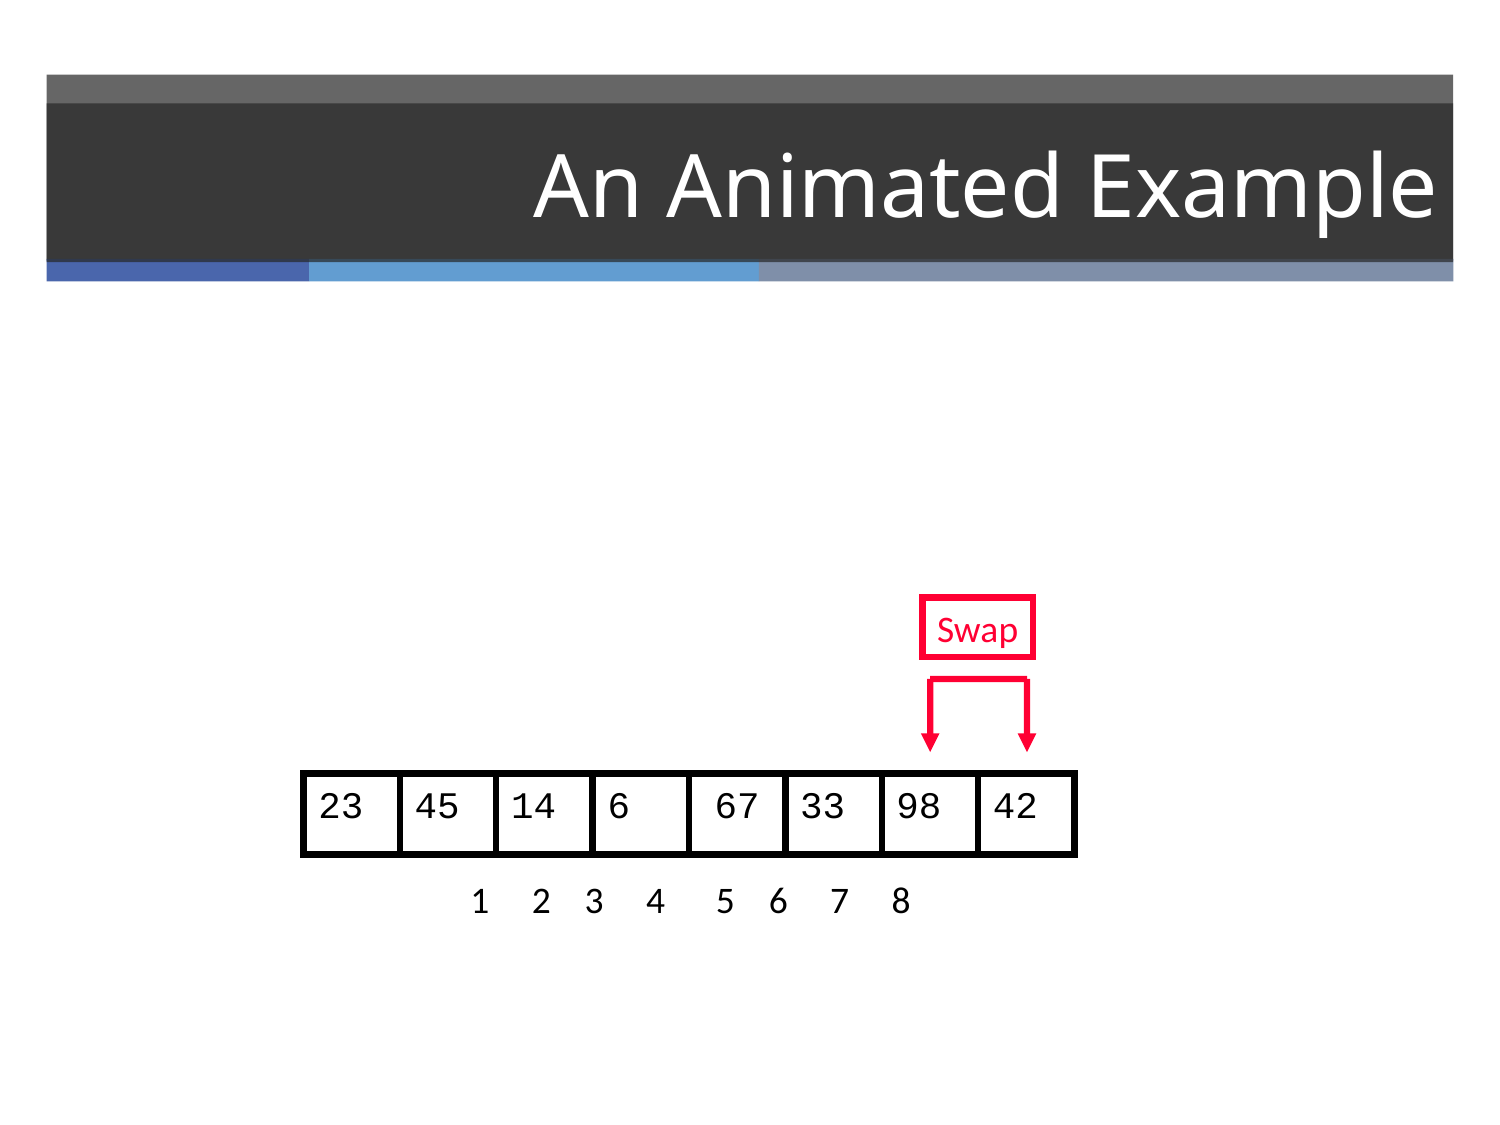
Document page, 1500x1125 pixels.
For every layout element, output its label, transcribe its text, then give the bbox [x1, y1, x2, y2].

text_box 6 [592, 773, 688, 855]
title An Animated Example [46, 103, 1454, 263]
text_box 98 [881, 773, 978, 855]
text_box 1 2 3 4 5 6 7 8 [455, 868, 927, 928]
text_box 14 [497, 773, 592, 855]
text_box 23 [303, 773, 400, 855]
text_box 33 [786, 773, 881, 855]
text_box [929, 678, 1028, 753]
text_box 45 [400, 773, 497, 855]
text_box Swap [922, 597, 1034, 658]
text_box 67 [688, 773, 786, 855]
text_box 42 [978, 773, 1075, 855]
